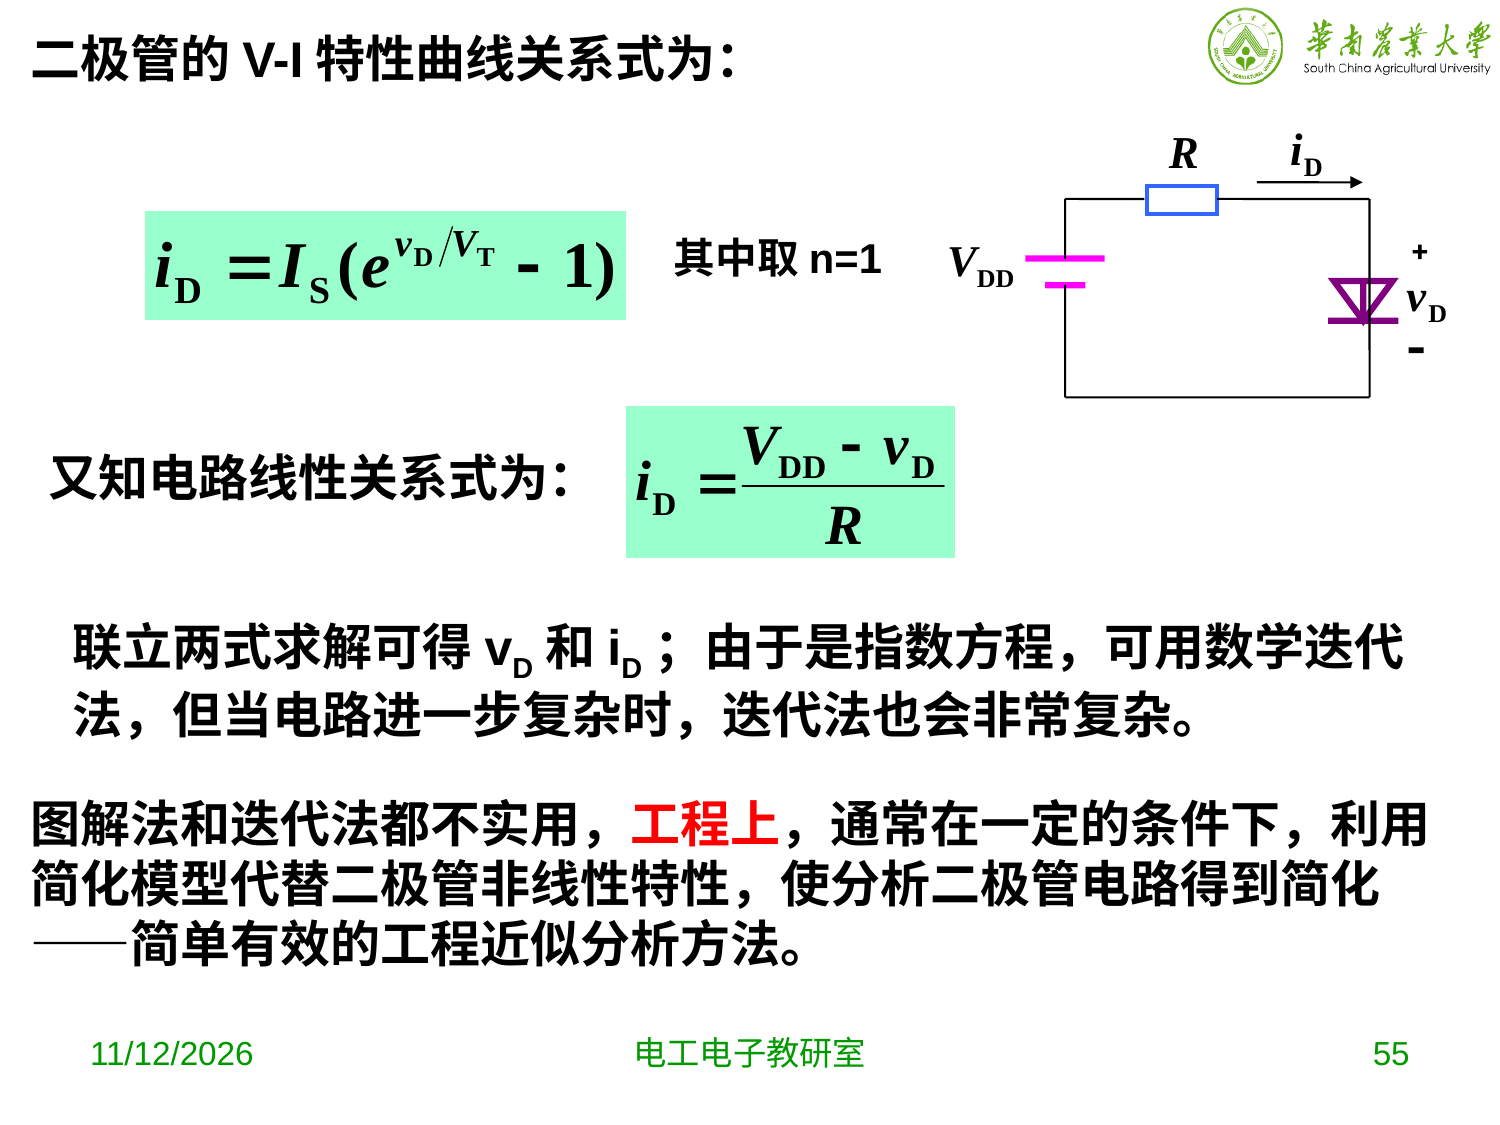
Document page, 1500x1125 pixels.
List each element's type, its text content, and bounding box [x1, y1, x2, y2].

slide_number 55 [1074, 1024, 1426, 1103]
footer 电工电子教研室 [512, 1024, 988, 1103]
text_box 联立两式求解可得vD和iD；由于是指数方程，可用数学迭代法，但当电路进一步复杂时，迭代法也会非常复杂。 [57, 608, 1500, 752]
text_box 又知电路线性关系式为： [33, 438, 620, 515]
picture [1206, 6, 1492, 85]
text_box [944, 119, 1457, 398]
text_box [626, 405, 956, 558]
text_box 其中取n=1 [658, 223, 939, 290]
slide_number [74, 1024, 426, 1103]
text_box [144, 210, 626, 320]
text_box 二极管的V-I特性曲线关系式为： [15, 20, 784, 96]
text_box 图解法和迭代法都不实用，工程上，通常在一定的条件下，利用简化模型代替二极管非线性特性，使分析二极管电路得到简化——简单有效的工程近似分析方法。 [15, 784, 1458, 981]
